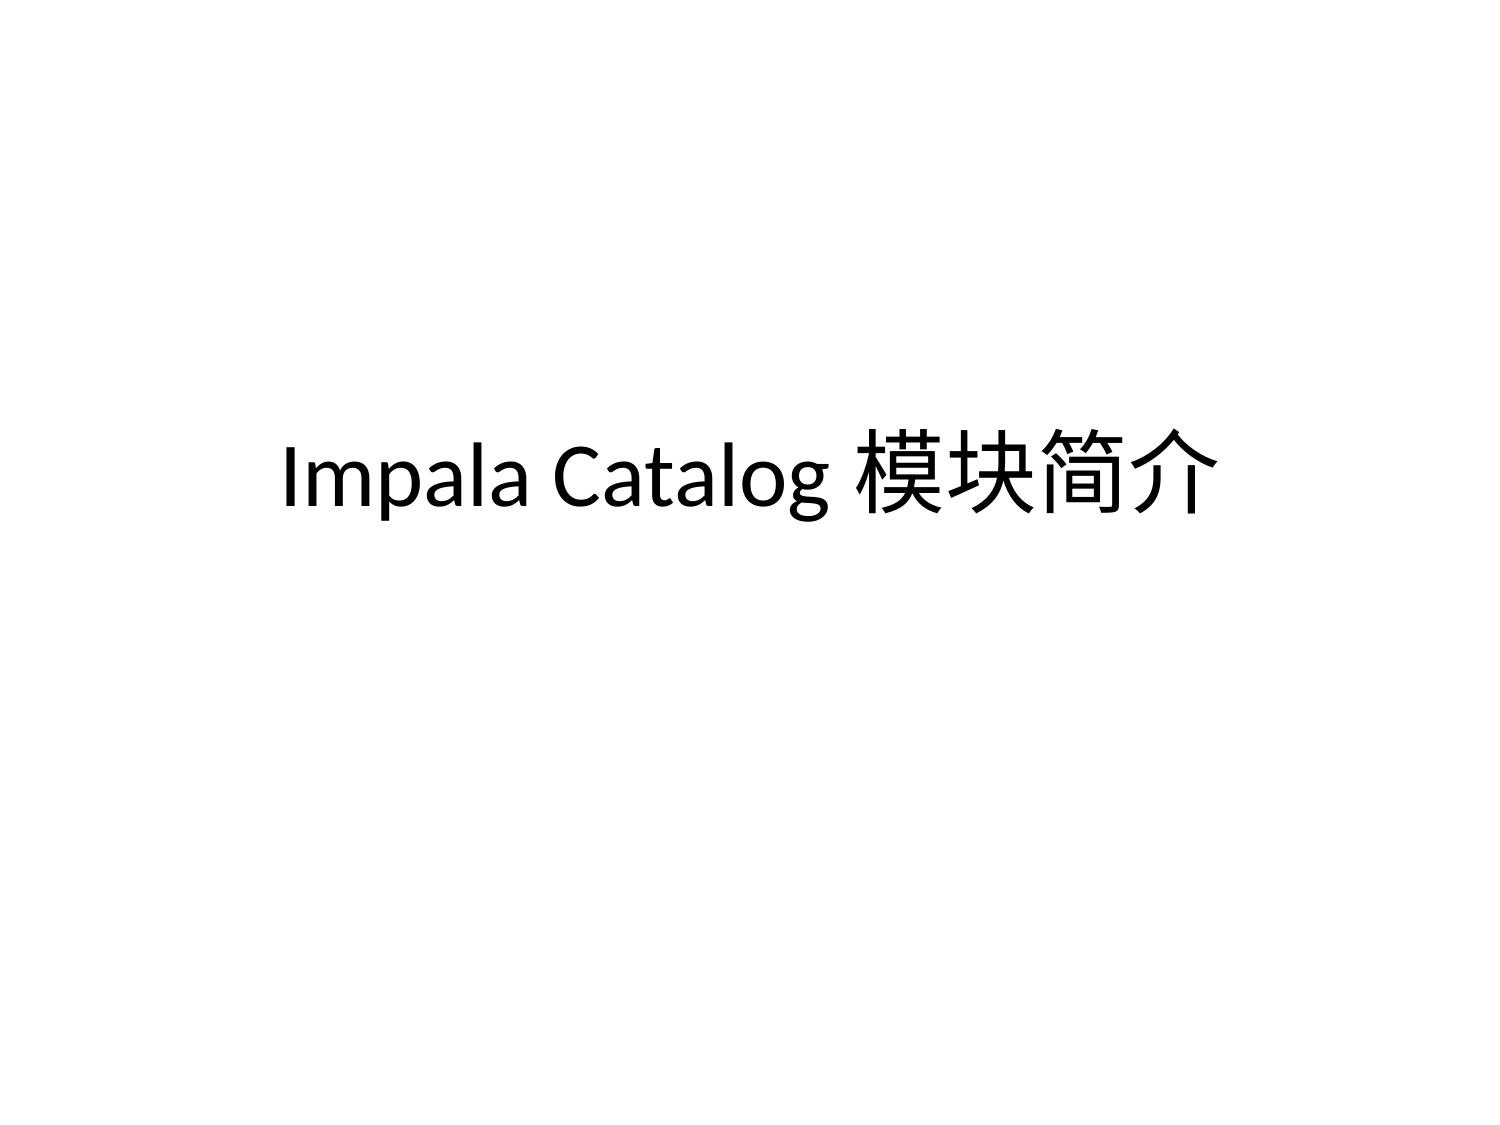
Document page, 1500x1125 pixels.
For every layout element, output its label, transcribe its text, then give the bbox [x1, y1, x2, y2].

title Impala Catalog模块简介 [112, 349, 1388, 591]
